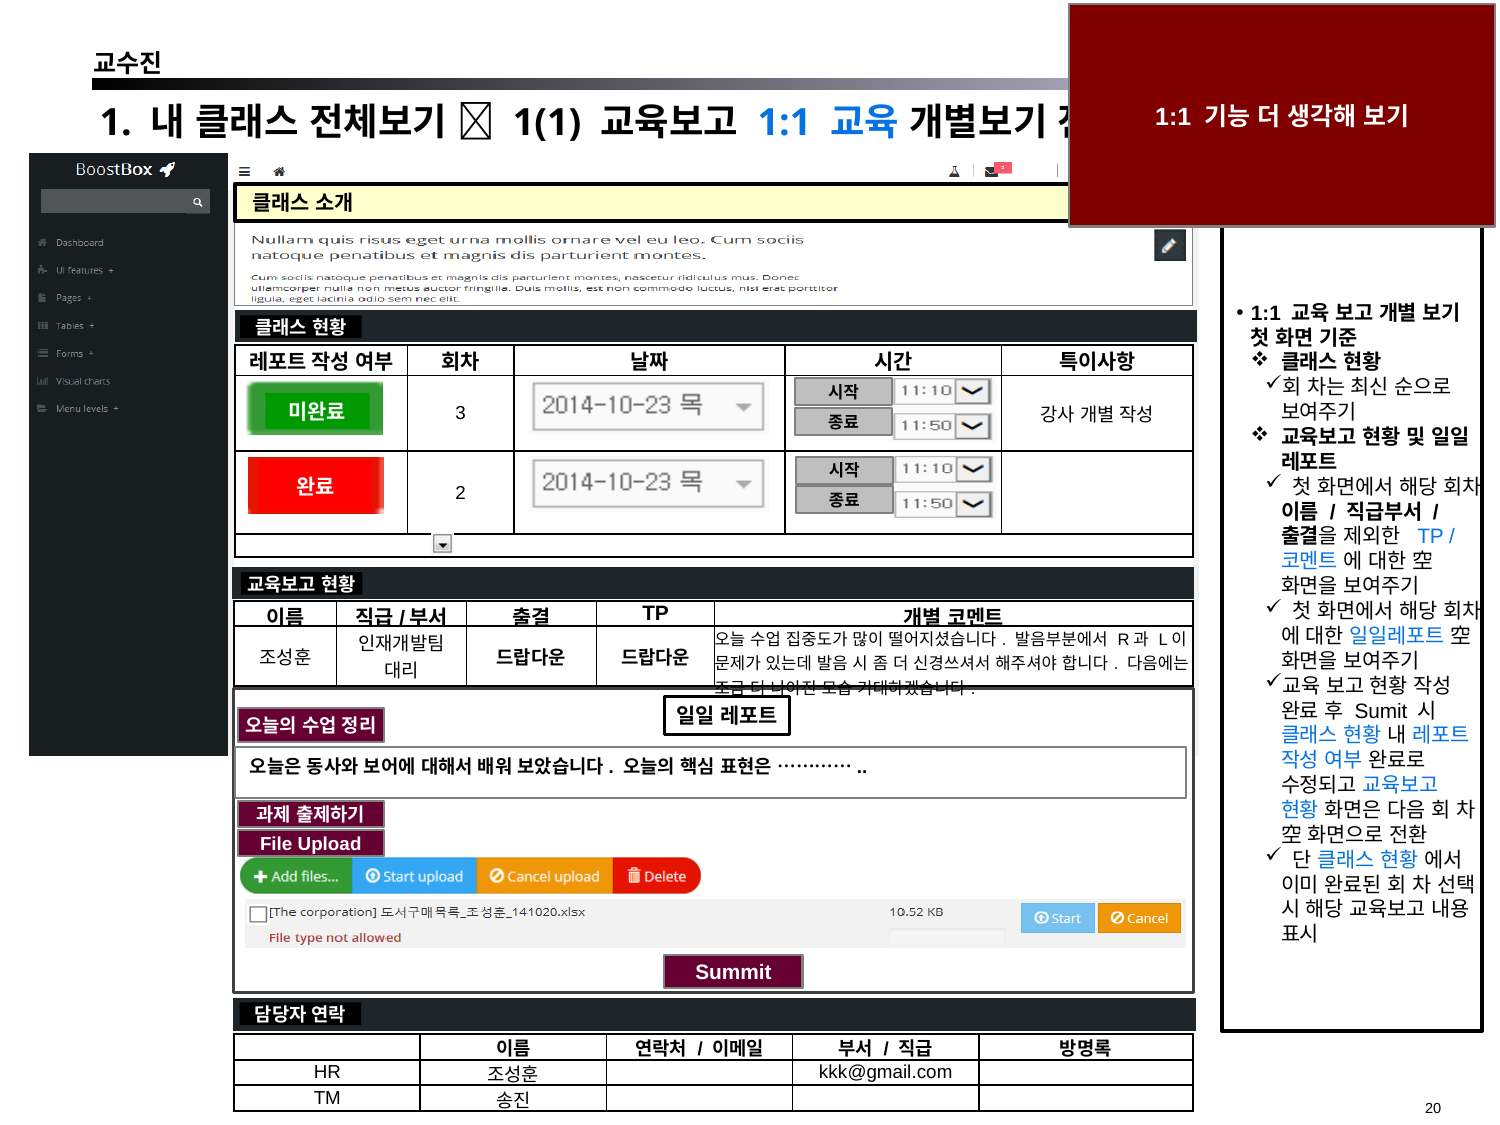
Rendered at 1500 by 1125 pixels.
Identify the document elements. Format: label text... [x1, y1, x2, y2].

table_cell HR [235, 1061, 419, 1084]
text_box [245, 380, 383, 436]
table_header 방명록 [980, 1039, 1192, 1059]
table_cell kkk@gmail.com [793, 1061, 978, 1084]
picture [233, 998, 1196, 1031]
text_box 교수진 [93, 47, 300, 78]
text_box Summit [664, 956, 803, 989]
table_header [235, 1039, 419, 1059]
table_cell [607, 1061, 792, 1084]
text_box 1:1 기능 더 생각해 보기 [1068, 3, 1496, 227]
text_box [794, 376, 997, 442]
table_cell [980, 1086, 1192, 1110]
text_box File Upload [237, 829, 384, 853]
text_box 오늘은 동사와 보어에 대해서 배워 보았습니다. 오늘의 핵심 표현은 ………….. [235, 765, 1186, 798]
table_cell [793, 1086, 978, 1110]
text_box 1. 내 클래스 전체보기  1(1) 교육보고 1:1 교육 개별보기 전체화면 [99, 91, 1068, 152]
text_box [232, 567, 1195, 599]
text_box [795, 454, 997, 520]
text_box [247, 457, 384, 514]
picture [29, 153, 1200, 757]
table_cell 조성훈 [421, 1061, 606, 1084]
text_box 과제 출제하기 [237, 801, 384, 828]
picture [237, 853, 704, 897]
table_cell [980, 1061, 1192, 1084]
picture [244, 898, 1186, 948]
table_cell 송진 [421, 1086, 606, 1110]
table_cell TM [235, 1086, 419, 1110]
table_cell [607, 1086, 792, 1110]
table_header 이름 [421, 1040, 606, 1059]
text_box 1:1 교육 보고 개별 보기 첫 화면 기준 클래스 현황 회 차는 최신 순으로 보여주기 교육보고 현황 및 일일 레포트 첫 화면에서 해당 회차 이름 / 직급부서 / 출결을 제외한 TP / 코멘트 에 대한 空 화면을 보여주기 첫 화면에서 해당 회차 에 대한 일일레포트 空 화면을 보여주기 교육 보고 현황 작성 완료 후 Sumit 시 클래스 현황 내 레포트 작성 여부 완료로 수정되고 교육보고 현황 화면은 다음 회 차 空 화면으로 전환 단 클래스 현황 에서 이미 완료된 회 차 선택 시 해당 교육보고 내용 표시 [1221, 227, 1482, 1031]
text_box [233, 765, 1194, 993]
table_header 연락처 / 이메일 [607, 1040, 792, 1059]
table_header 부서 / 직급 [793, 1040, 978, 1059]
